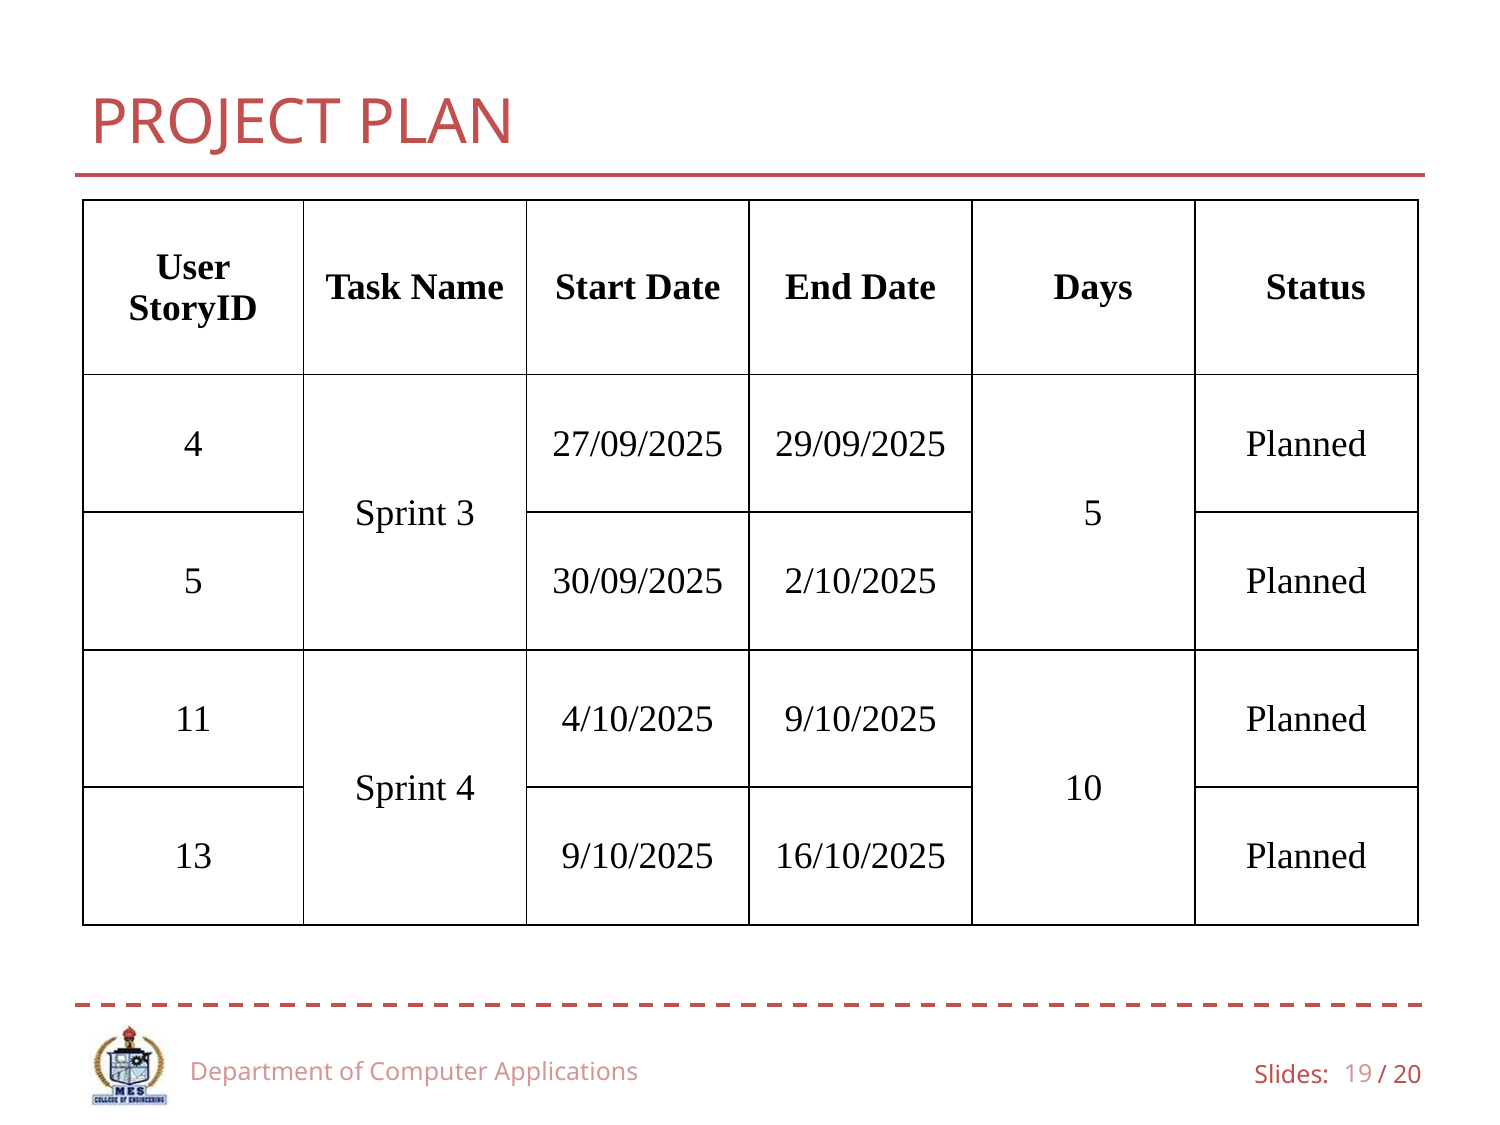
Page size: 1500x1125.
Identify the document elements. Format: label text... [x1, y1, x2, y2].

table_cell 13 [84, 788, 303, 924]
table_cell Planned [1196, 375, 1417, 511]
table_cell 4 [84, 375, 303, 511]
table_header Task Name [304, 201, 526, 374]
table_header Start Date [527, 201, 748, 374]
table_header End Date [750, 201, 971, 374]
table_cell 5 [84, 513, 303, 649]
table_cell 4/10/2025 [527, 651, 748, 786]
table_cell 9/10/2025 [527, 788, 748, 924]
table_cell 16/10/2025 [750, 788, 971, 924]
table_cell 10 [973, 651, 1194, 924]
table_cell 27/09/2025 [527, 375, 748, 511]
picture [87, 1023, 171, 1109]
table_cell Sprint 4 [304, 651, 526, 924]
footer Department of Computer Applications [174, 1042, 675, 1103]
table_header User StoryID [84, 201, 303, 374]
table_cell 30/09/2025 [527, 513, 748, 649]
table_cell 9/10/2025 [750, 651, 971, 786]
table_header Status [1196, 201, 1417, 374]
table_cell 2/10/2025 [750, 513, 971, 649]
table_cell Planned [1196, 651, 1417, 786]
title PROJECT PLAN [73, 48, 1427, 189]
slide_number 19 [1325, 1044, 1388, 1105]
table_cell 29/09/2025 [750, 375, 971, 511]
table_cell Planned [1196, 788, 1417, 924]
table_cell Planned [1196, 513, 1417, 649]
table_cell Sprint 3 [304, 375, 526, 649]
table_cell 11 [84, 651, 303, 786]
table_header Days [973, 201, 1194, 374]
table_cell 5 [973, 375, 1194, 649]
